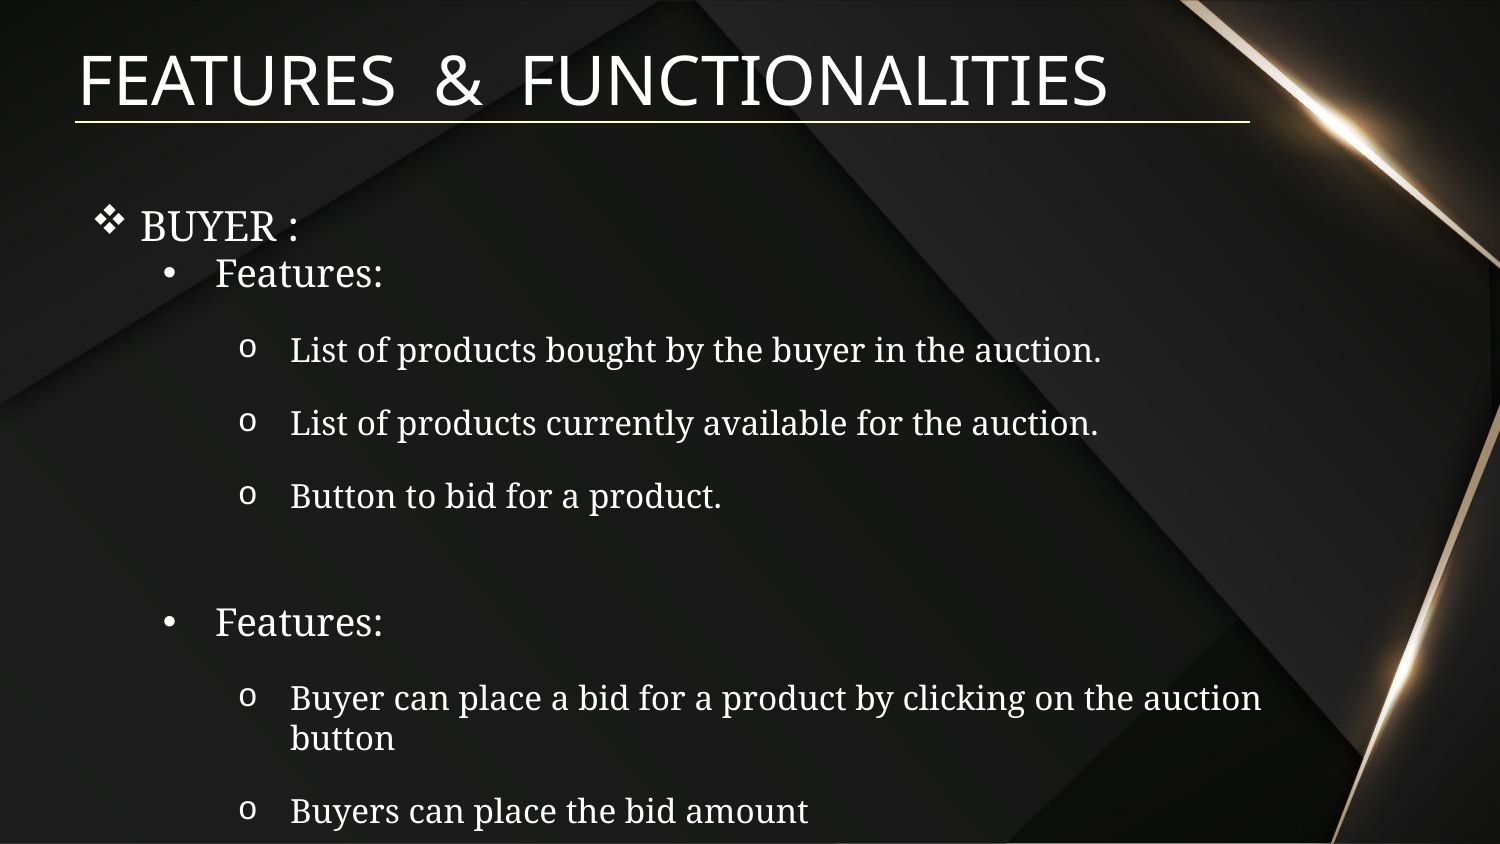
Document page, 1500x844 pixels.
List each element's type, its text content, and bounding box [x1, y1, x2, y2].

picture [0, 0, 1500, 844]
title FEATURES & FUNCTIONALITIES [62, 21, 1333, 130]
list BUYER : Features: List of products bought by the buyer in the auction. List of products currently available for the auction. Button to bid for a product. Features: Buyer can place a bid for a product by clicking on the auction button Buyers can place the bid amount [50, 184, 1325, 844]
